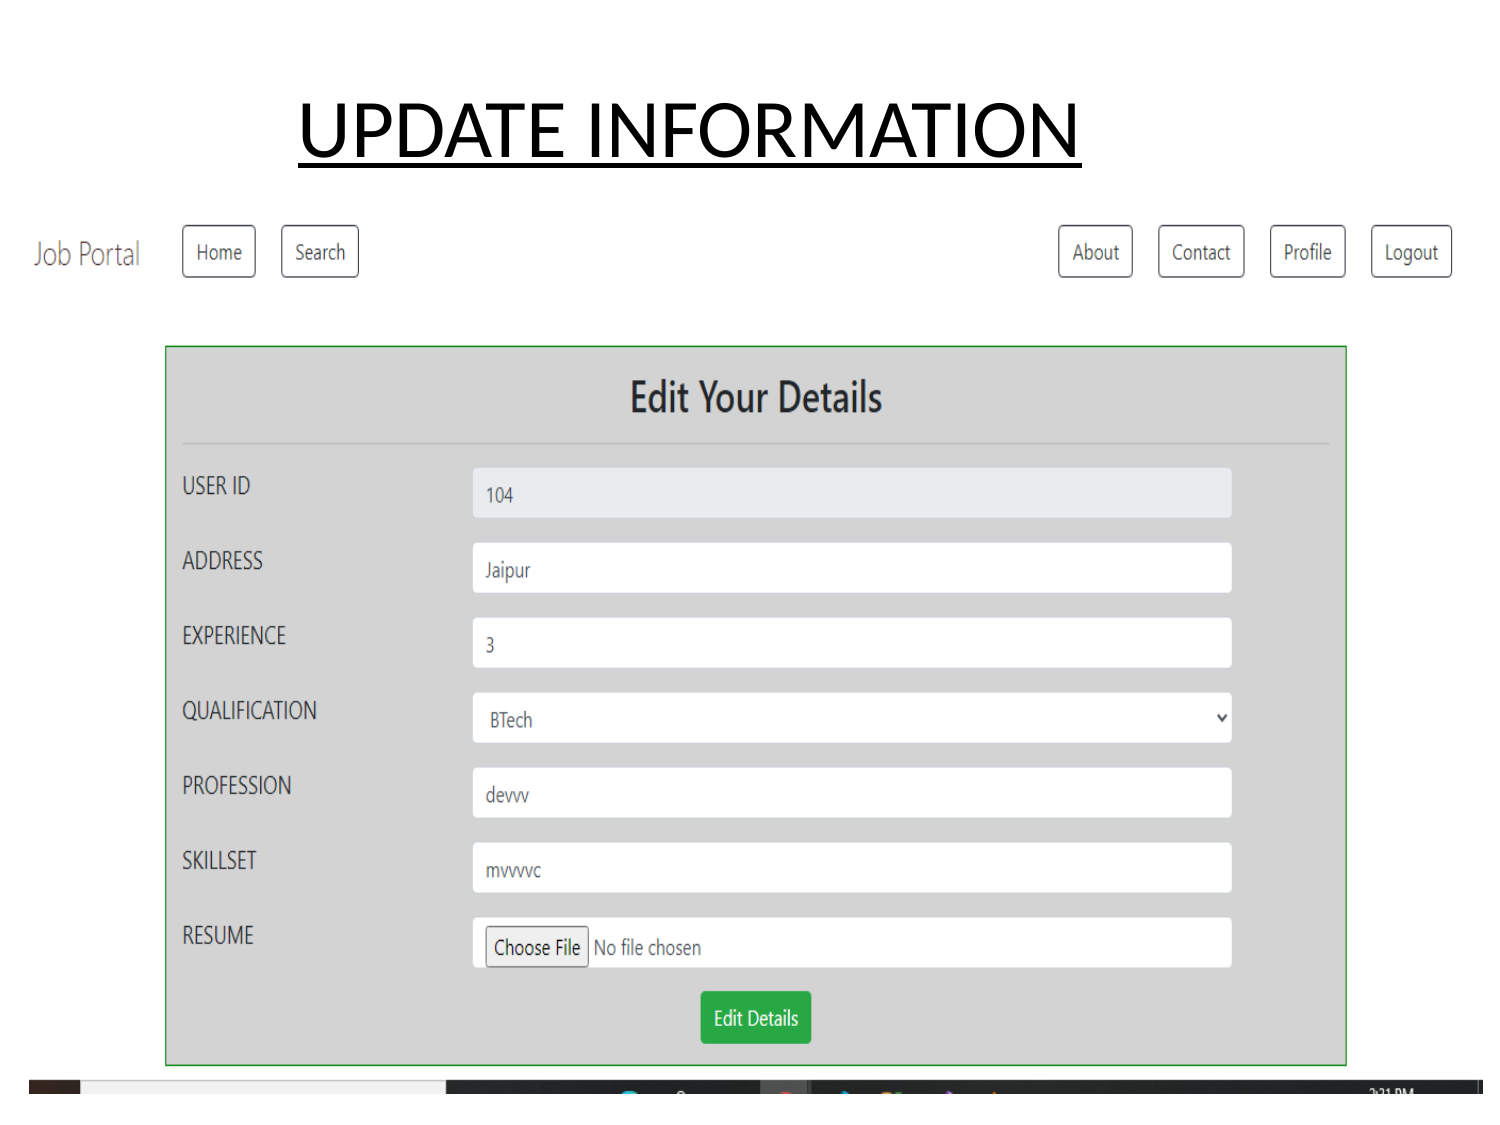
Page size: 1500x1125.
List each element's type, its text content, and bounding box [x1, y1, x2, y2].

picture [29, 214, 1483, 1095]
text_box UPDATE INFORMATION [76, 66, 1353, 182]
